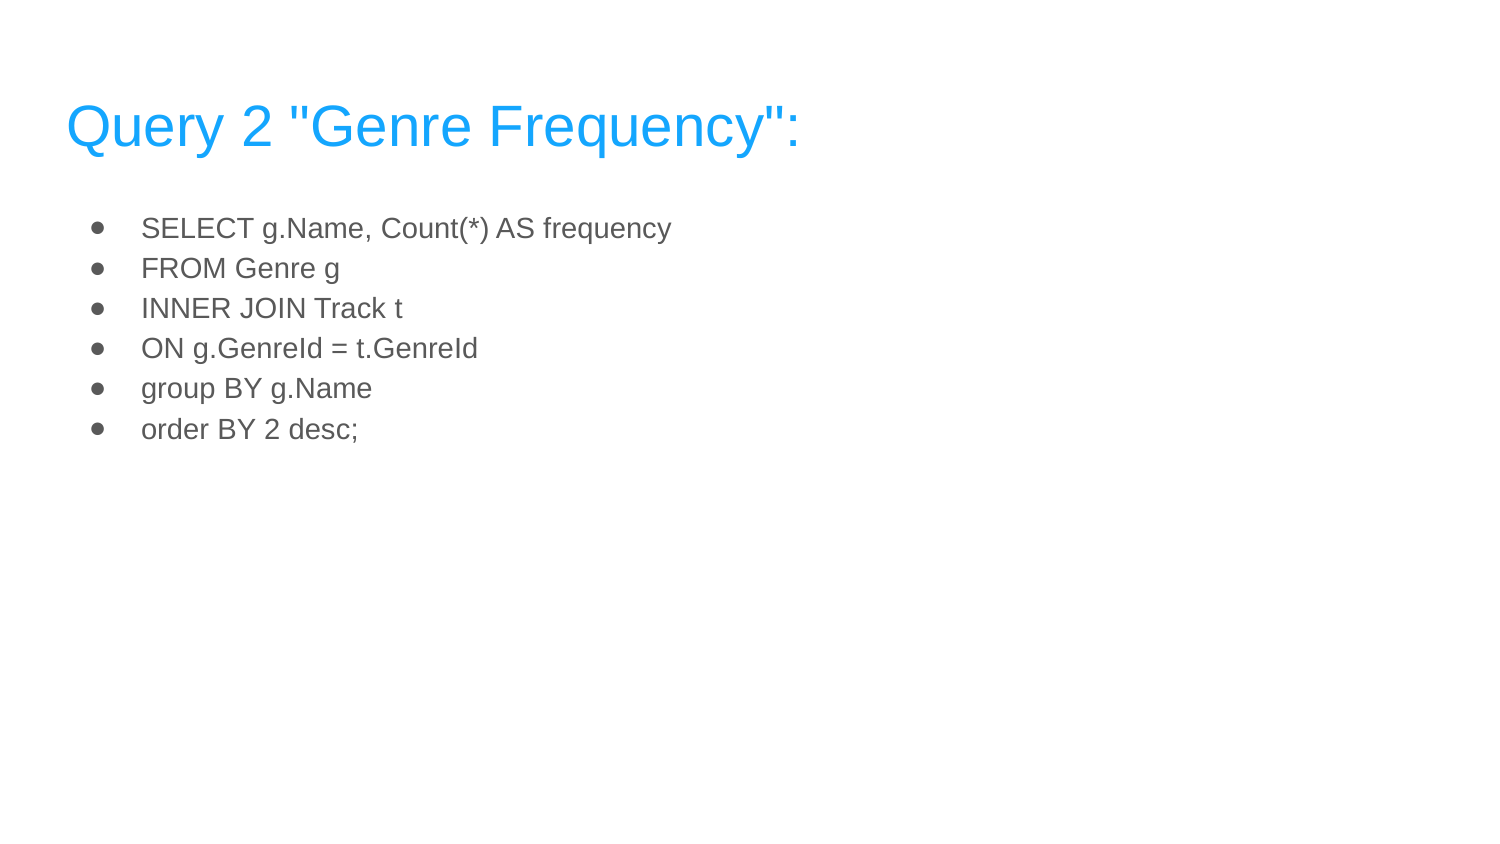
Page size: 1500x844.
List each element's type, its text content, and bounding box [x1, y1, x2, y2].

title Query 2 "Genre Frequency": [51, 72, 1449, 167]
list SELECT g.Name, Count(*) AS frequency FROM Genre g INNER JOIN Track t ON g.GenreId = t.GenreId group BY g.Name order BY 2 desc; [51, 189, 708, 750]
